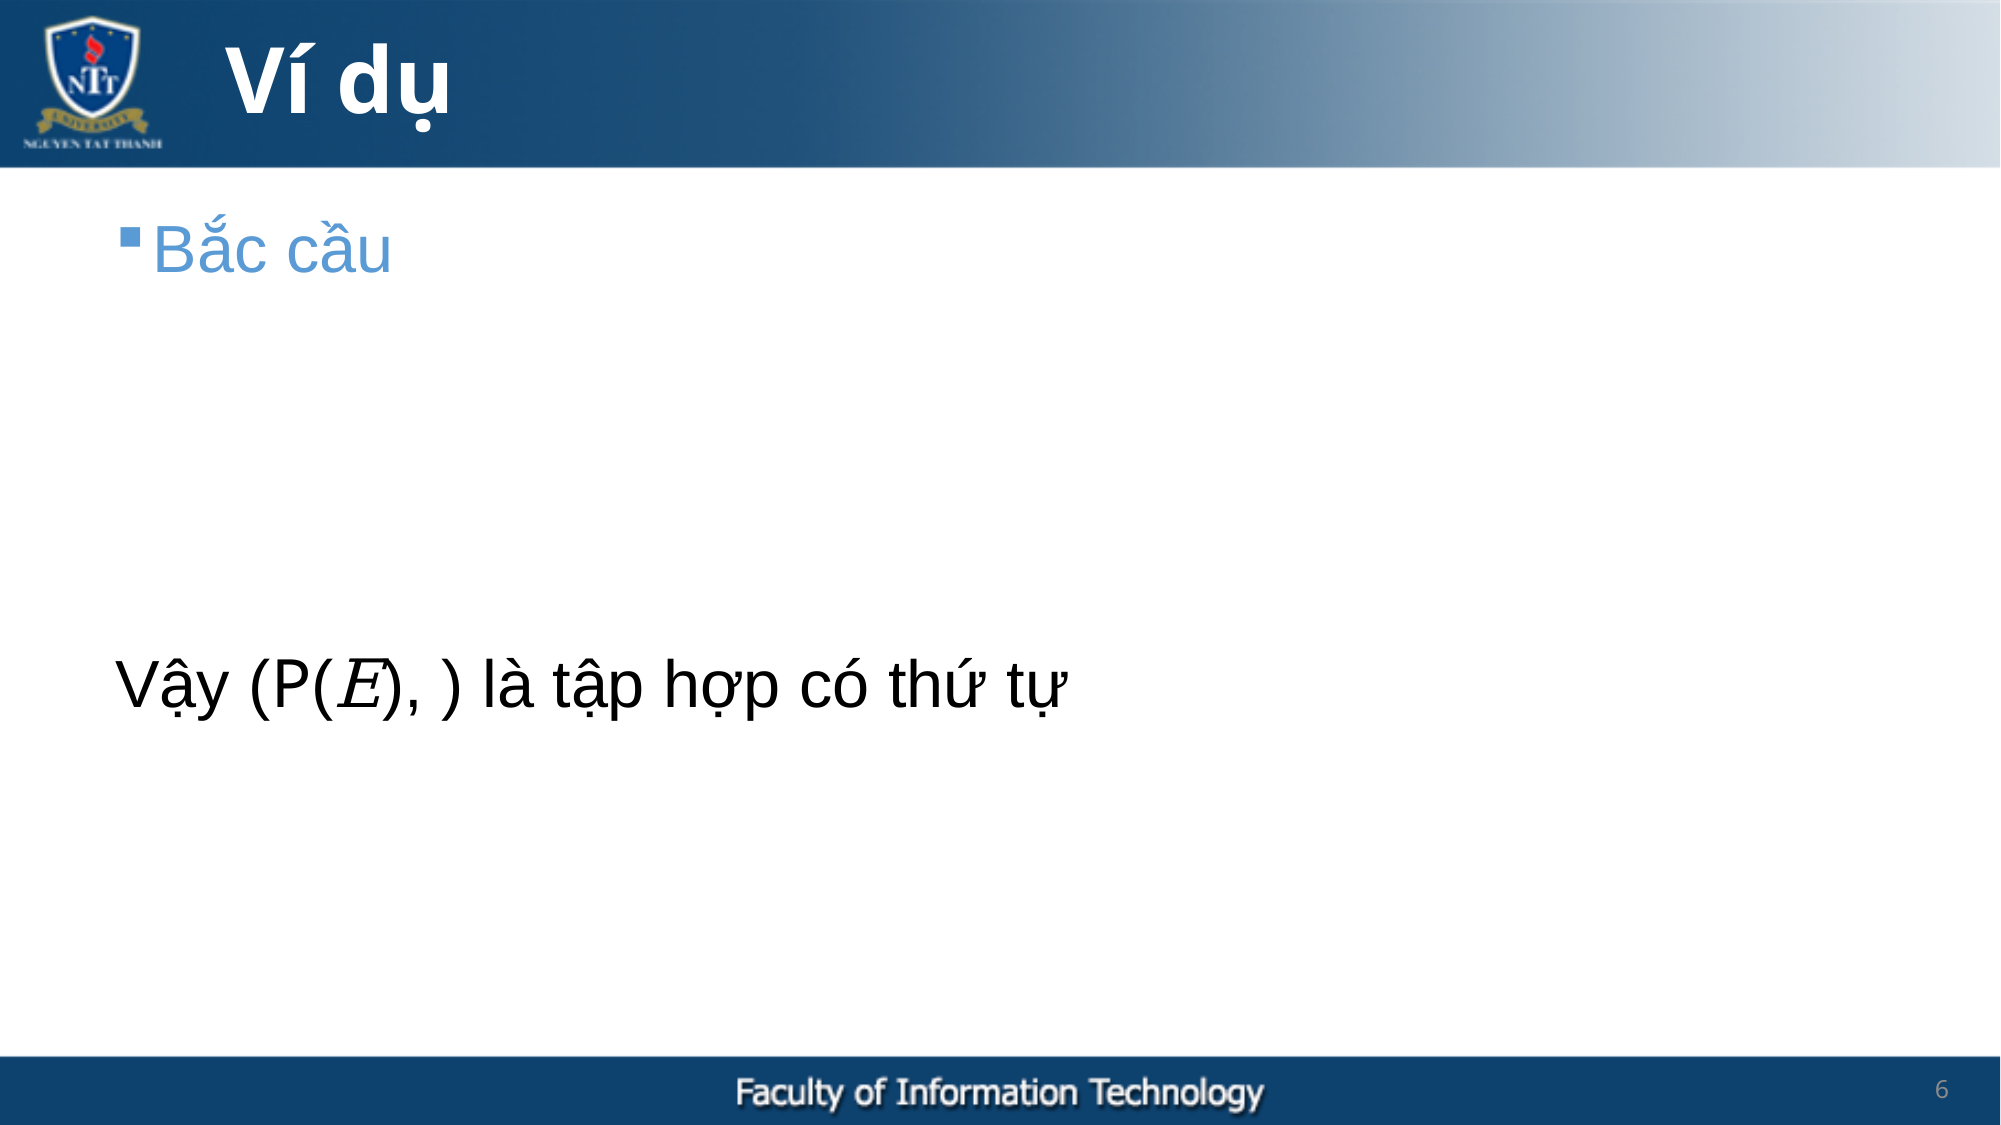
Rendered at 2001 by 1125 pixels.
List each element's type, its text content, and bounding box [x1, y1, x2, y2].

title Ví dụ [210, 4, 1953, 164]
slide_number 6 [1514, 1060, 1965, 1121]
picture [0, 0, 2001, 1125]
